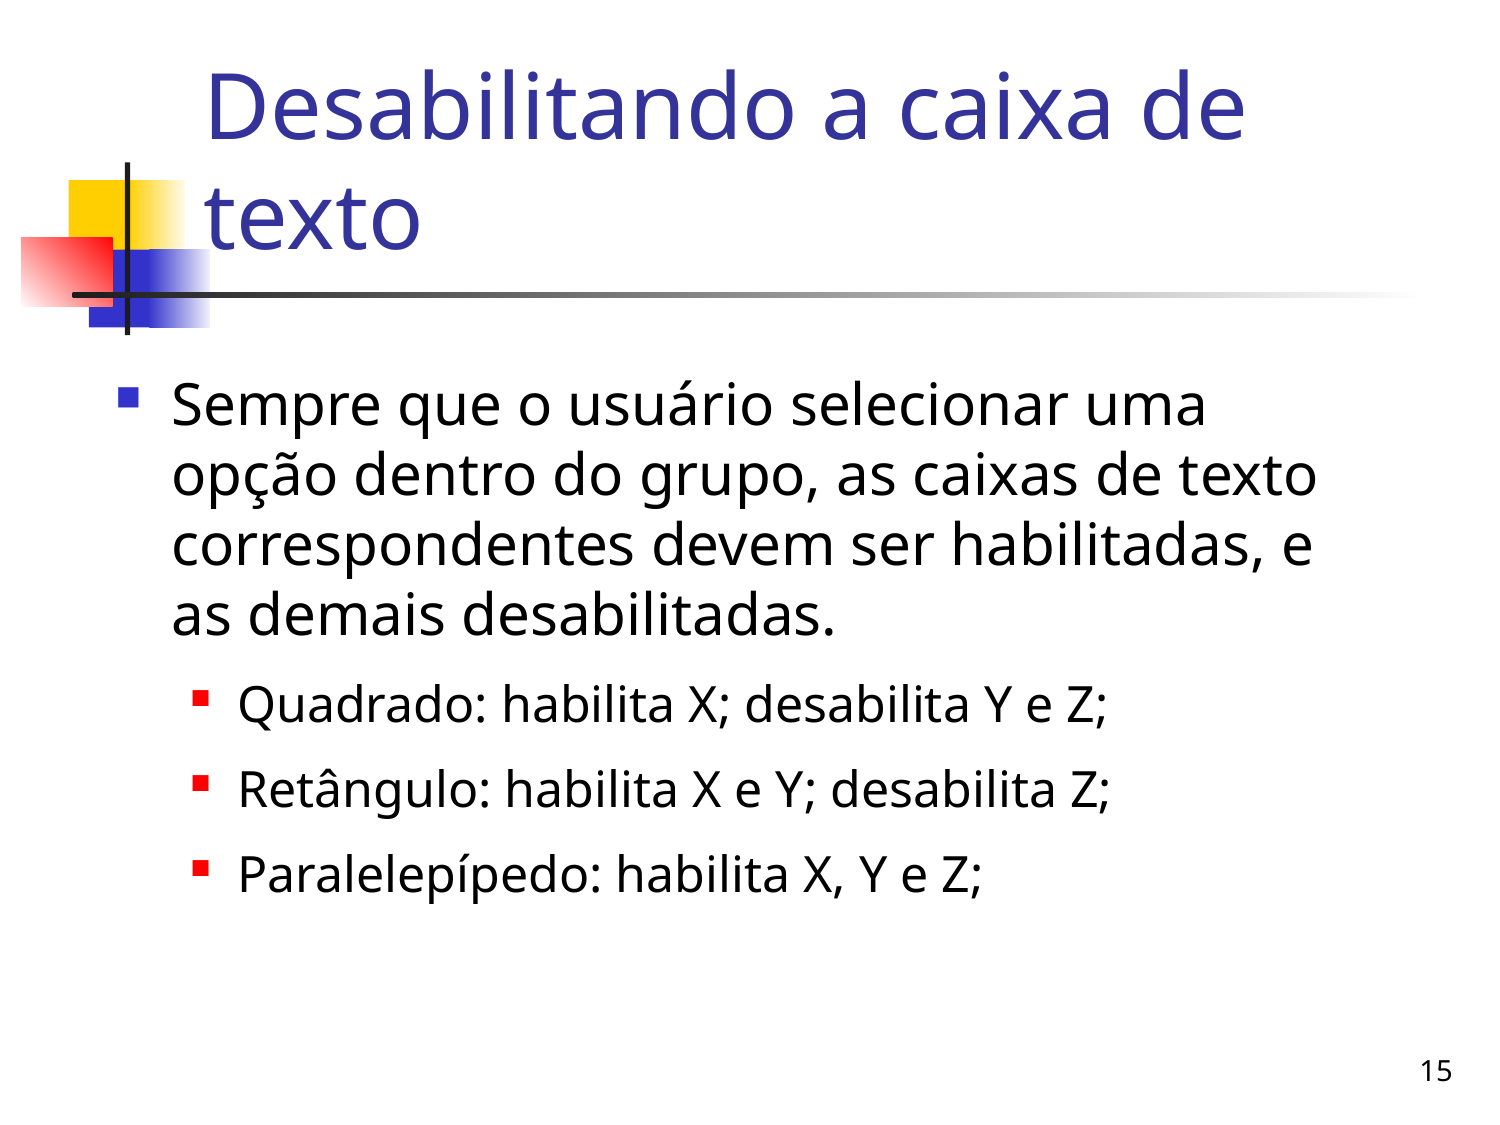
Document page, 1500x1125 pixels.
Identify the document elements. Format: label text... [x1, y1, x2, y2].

list Sempre que o usuário selecionar uma opção dentro do grupo, as caixas de texto correspondentes devem ser habilitadas, e as demais desabilitadas. Quadrado: habilita X; desabilita Y e Z; Retângulo: habilita X e Y; desabilita Z; Paralelepípedo: habilita X, Y e Z; [100, 359, 1376, 1036]
title Desabilitando a caixa de texto [188, 34, 1468, 276]
slide_number 15 [1154, 1023, 1468, 1100]
